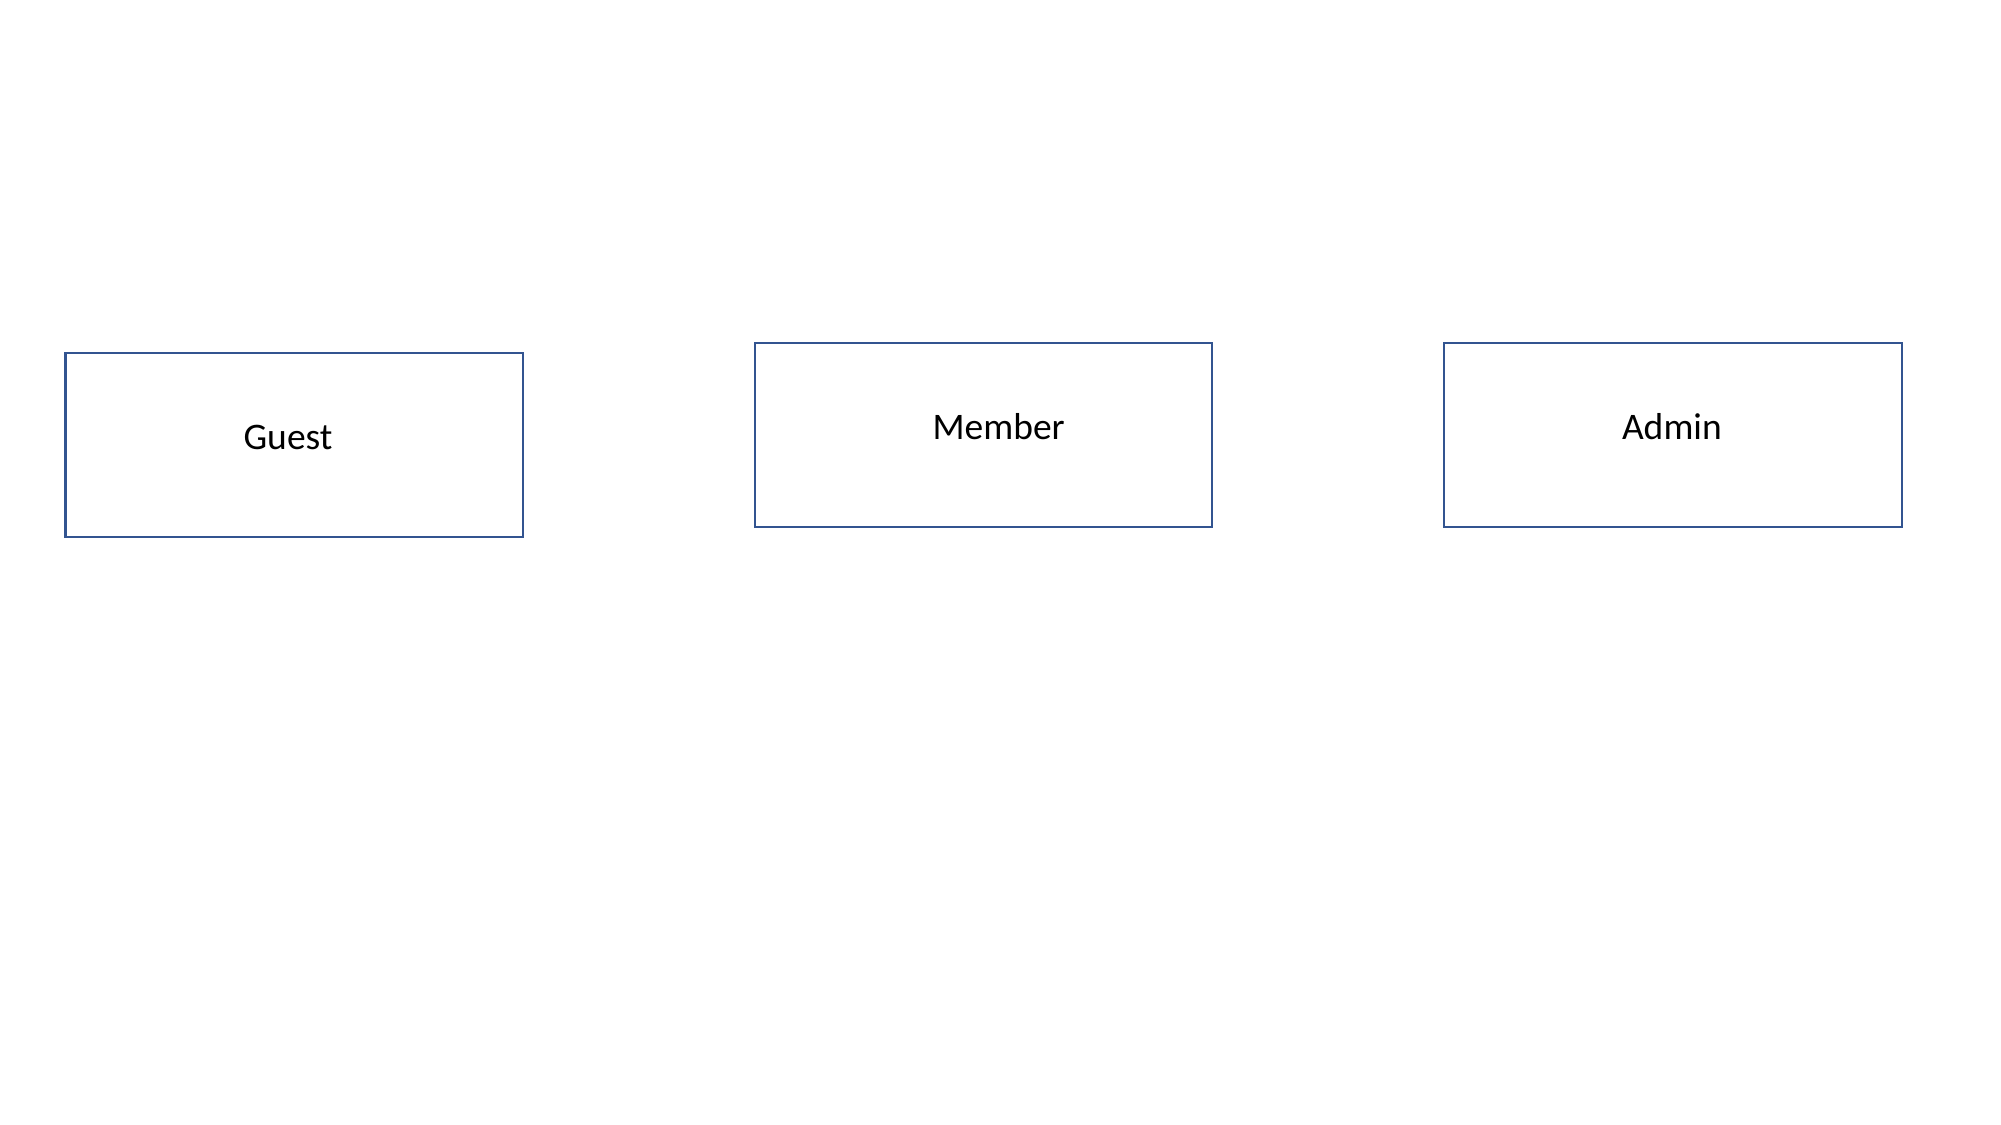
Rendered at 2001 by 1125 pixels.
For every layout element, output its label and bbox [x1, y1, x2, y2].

text_box [754, 342, 1246, 527]
text_box [1444, 342, 1935, 527]
text_box [65, 352, 556, 537]
